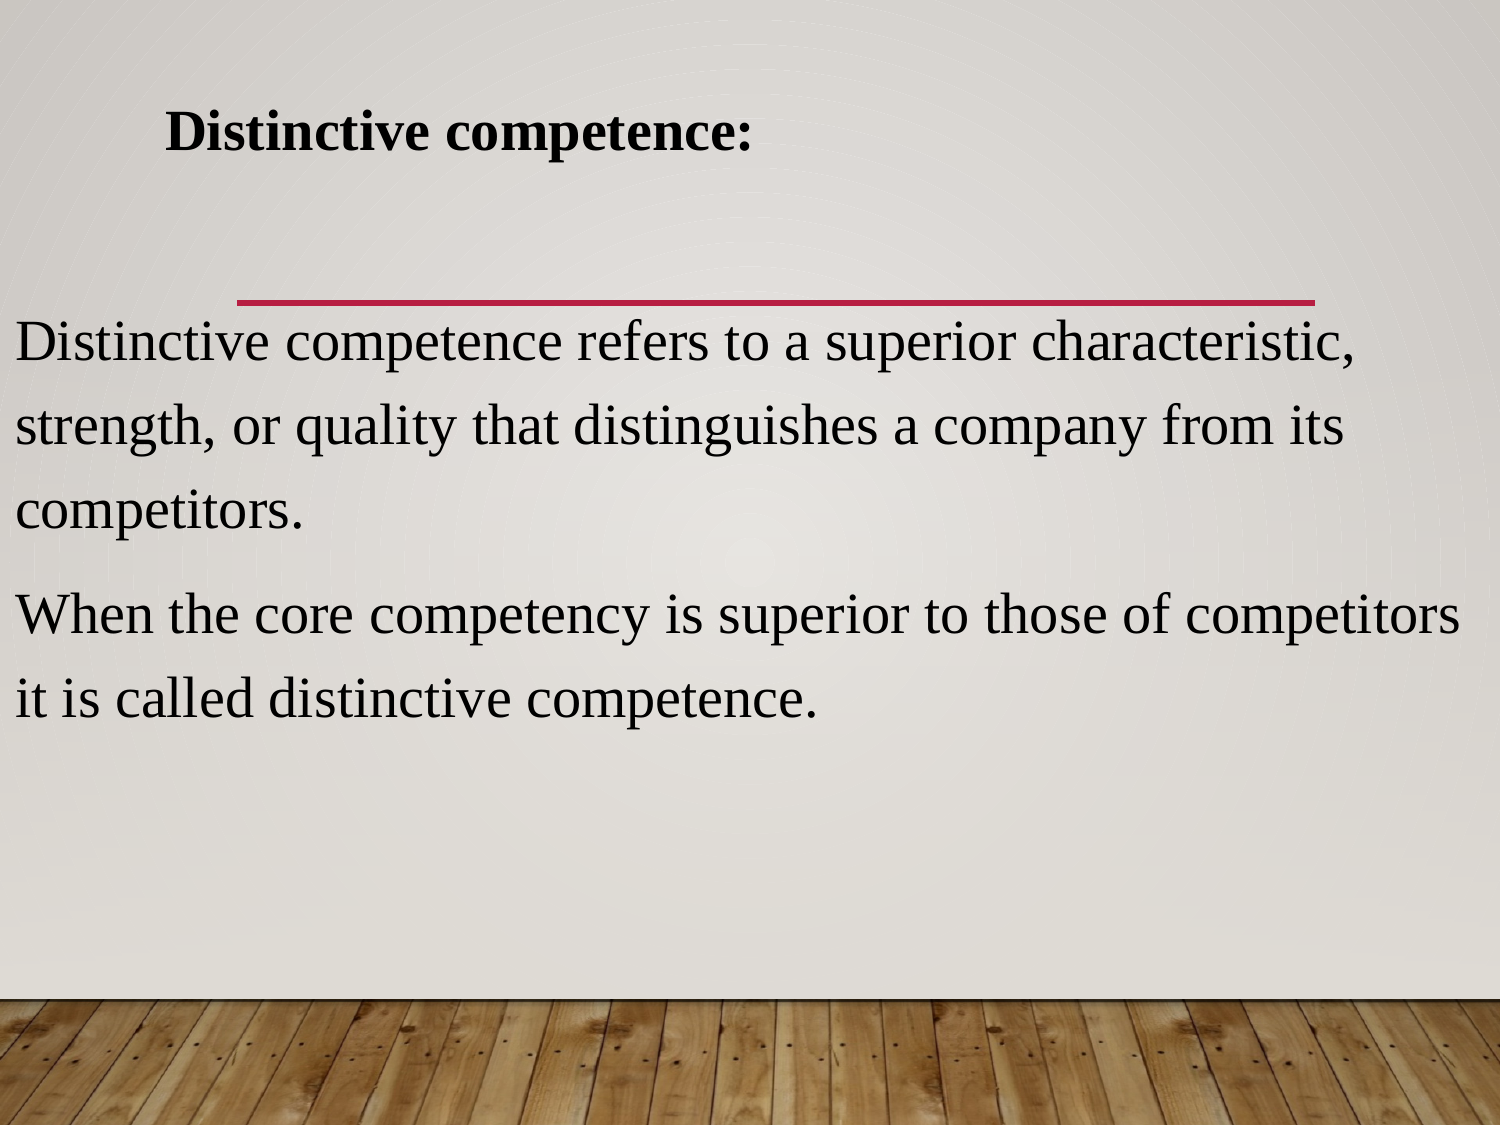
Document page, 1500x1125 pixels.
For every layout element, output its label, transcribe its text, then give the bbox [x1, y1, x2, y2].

list Distinctive competence: Distinctive competence refers to a superior characteristic, strength, or quality that distinguishes a company from its competitors. When the core competency is superior to those of competitors it is called distinctive competence. [0, 0, 1500, 1000]
picture [0, 1000, 1500, 1125]
